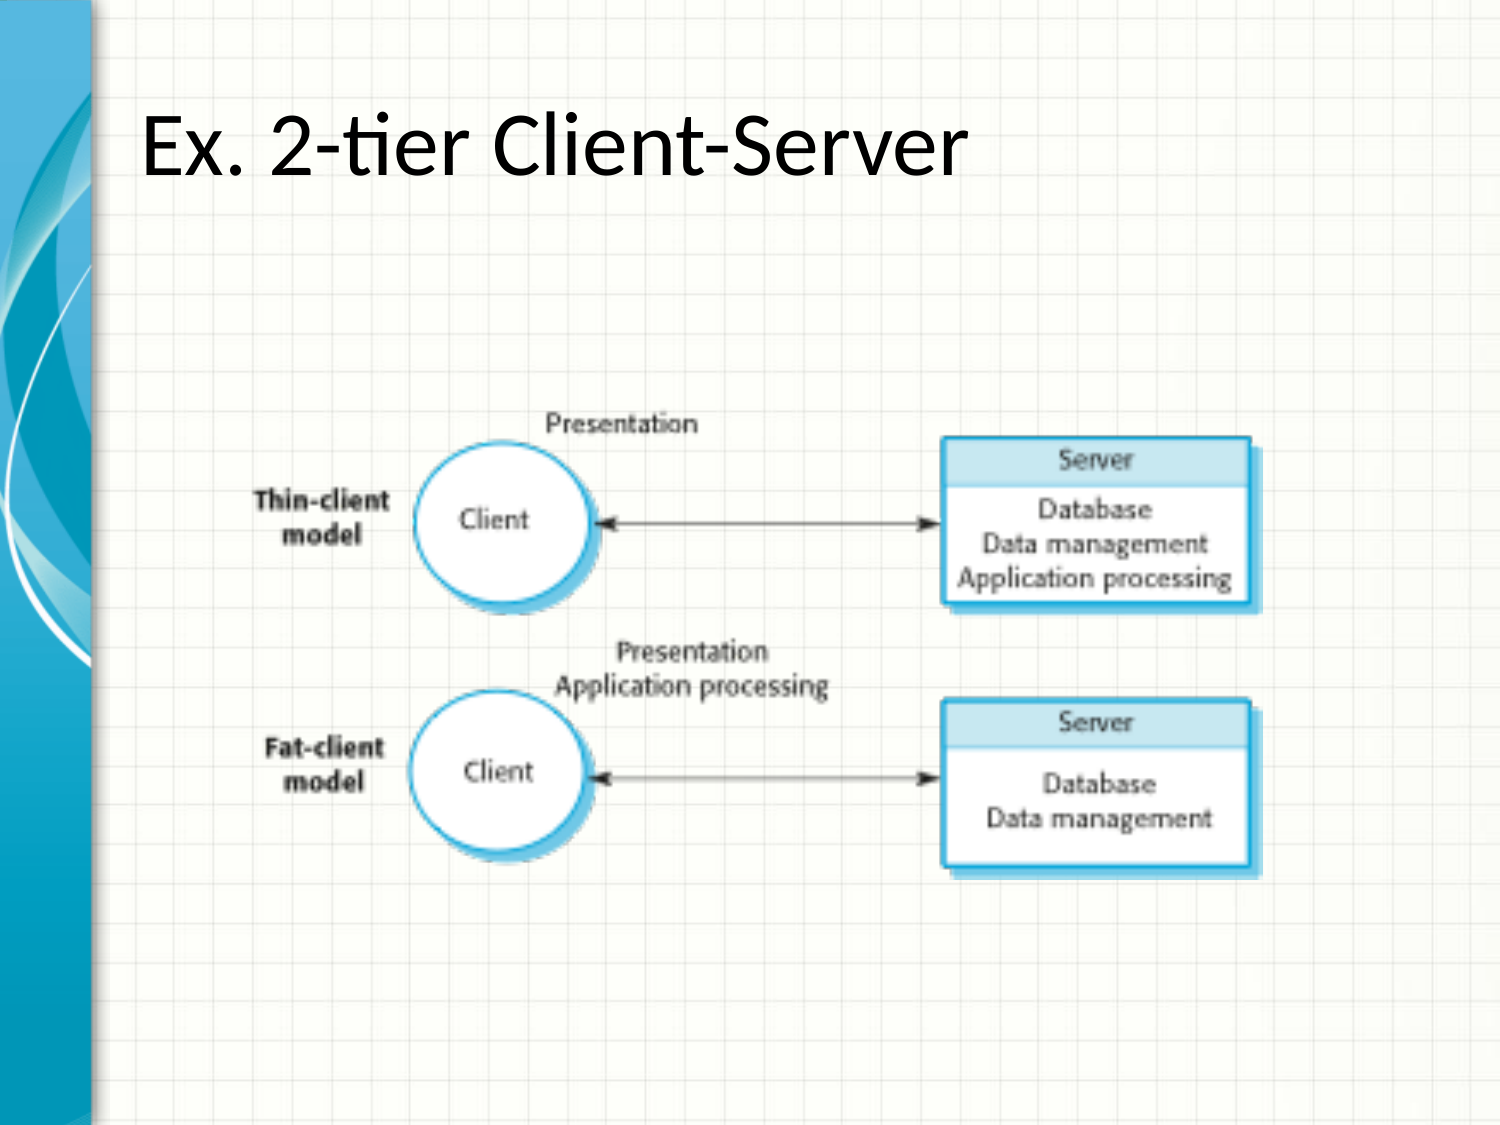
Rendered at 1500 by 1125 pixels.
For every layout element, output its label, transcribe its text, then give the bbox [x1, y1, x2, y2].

picture [0, 0, 1500, 1125]
title Ex. 2-tier Client-Server [125, 45, 1450, 233]
